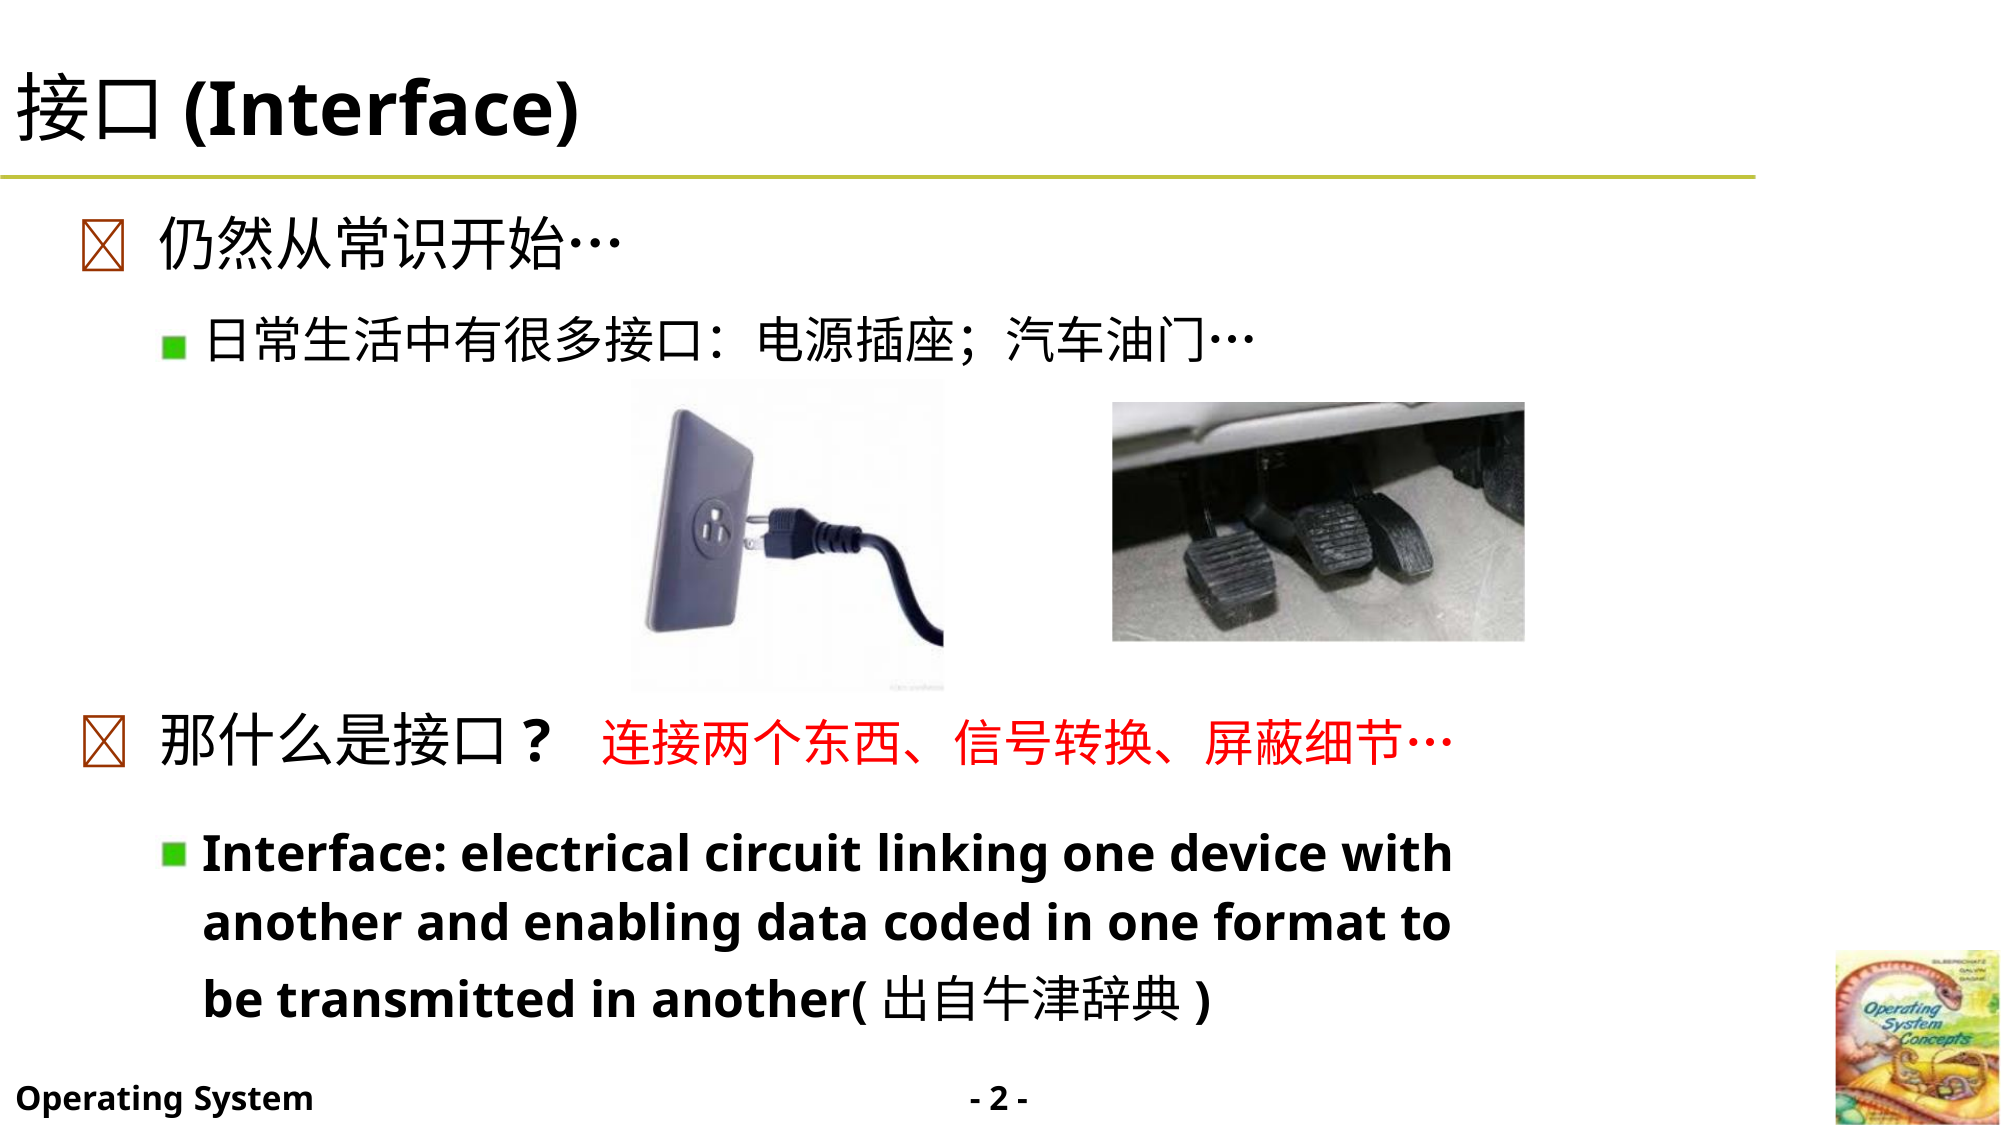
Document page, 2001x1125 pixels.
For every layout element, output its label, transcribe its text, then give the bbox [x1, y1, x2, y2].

text_box 日常生活中有很多接口：电源插座；汽车油门… [202, 312, 1416, 369]
text_box  那什么是接口? 连接两个东西、信号转换、屏蔽细节… [79, 708, 1614, 774]
text_box - 2 - [970, 1079, 1080, 1117]
text_box 接口(Interface) [14, 66, 641, 151]
text_box be transmitted in another(出自牛津辞典) [202, 971, 1278, 1028]
text_box [155, 329, 188, 362]
text_box [155, 835, 188, 869]
text_box  仍然从常识开始… [78, 212, 689, 278]
text_box Operating System [15, 1079, 322, 1117]
text_box [1835, 950, 2000, 1125]
text_box [0, 175, 1757, 179]
text_box Interface: electrical circuit linking one device with another and enabling data coded in one format to [202, 825, 1561, 951]
text_box [1112, 402, 1526, 643]
text_box [631, 379, 945, 693]
